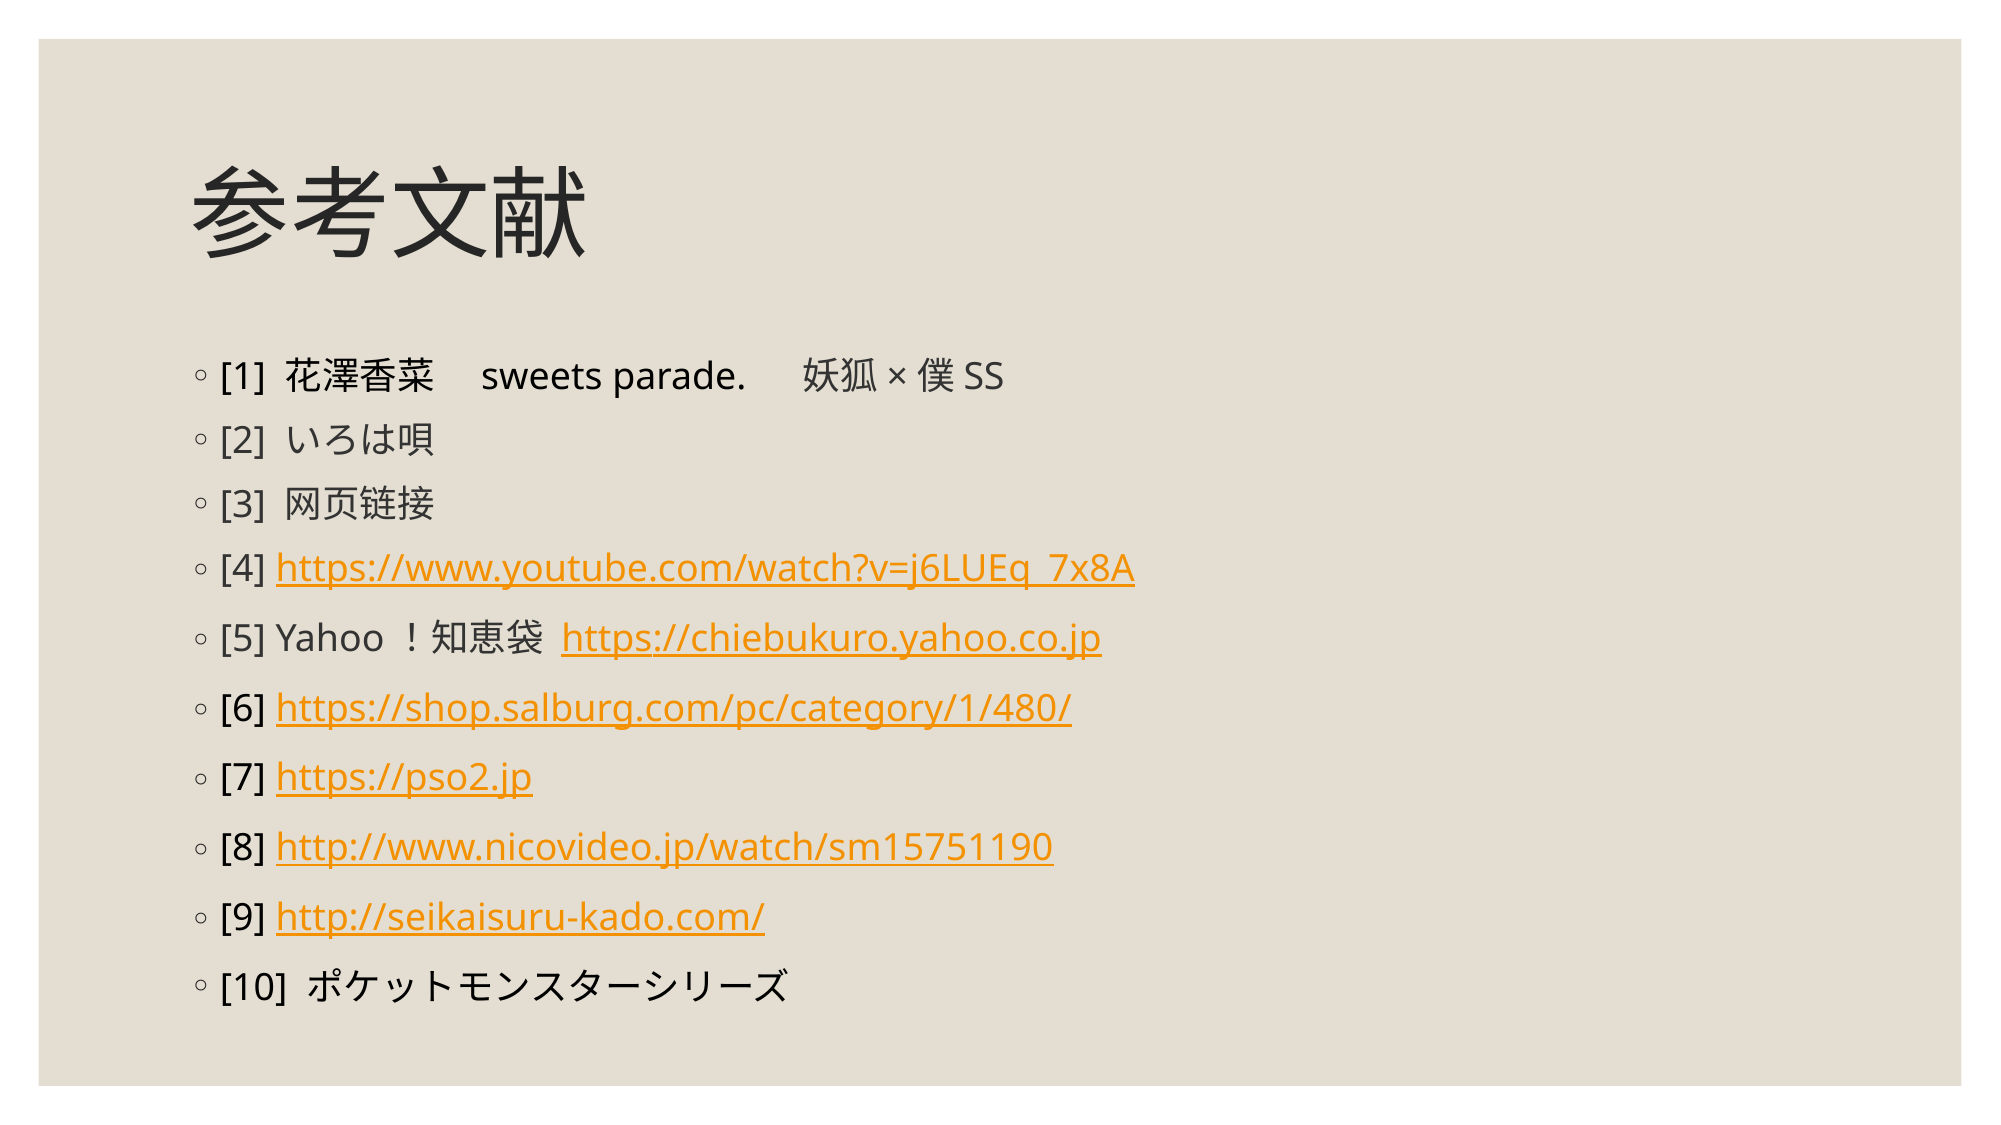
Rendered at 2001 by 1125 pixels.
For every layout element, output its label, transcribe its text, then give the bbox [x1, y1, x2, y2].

title 参考文献 [174, 105, 1825, 331]
list [1] 花澤香菜 sweets parade. 妖狐×僕SS [2] いろは唄 [3] 网页链接 [4] https://www.youtube.com/watch?v=j6LUEq_7x8A [5] Yahoo！知恵袋 https://chiebukuro.yahoo.co.jp [6] https://shop.salburg.com/pc/category/1/480/ [7] https://pso2.jp [8] http://www.nicovideo.jp/watch/sm15751190 [9] http://seikaisuru-kado.com/ [10] ポケットモンスターシリーズ [174, 345, 1825, 990]
